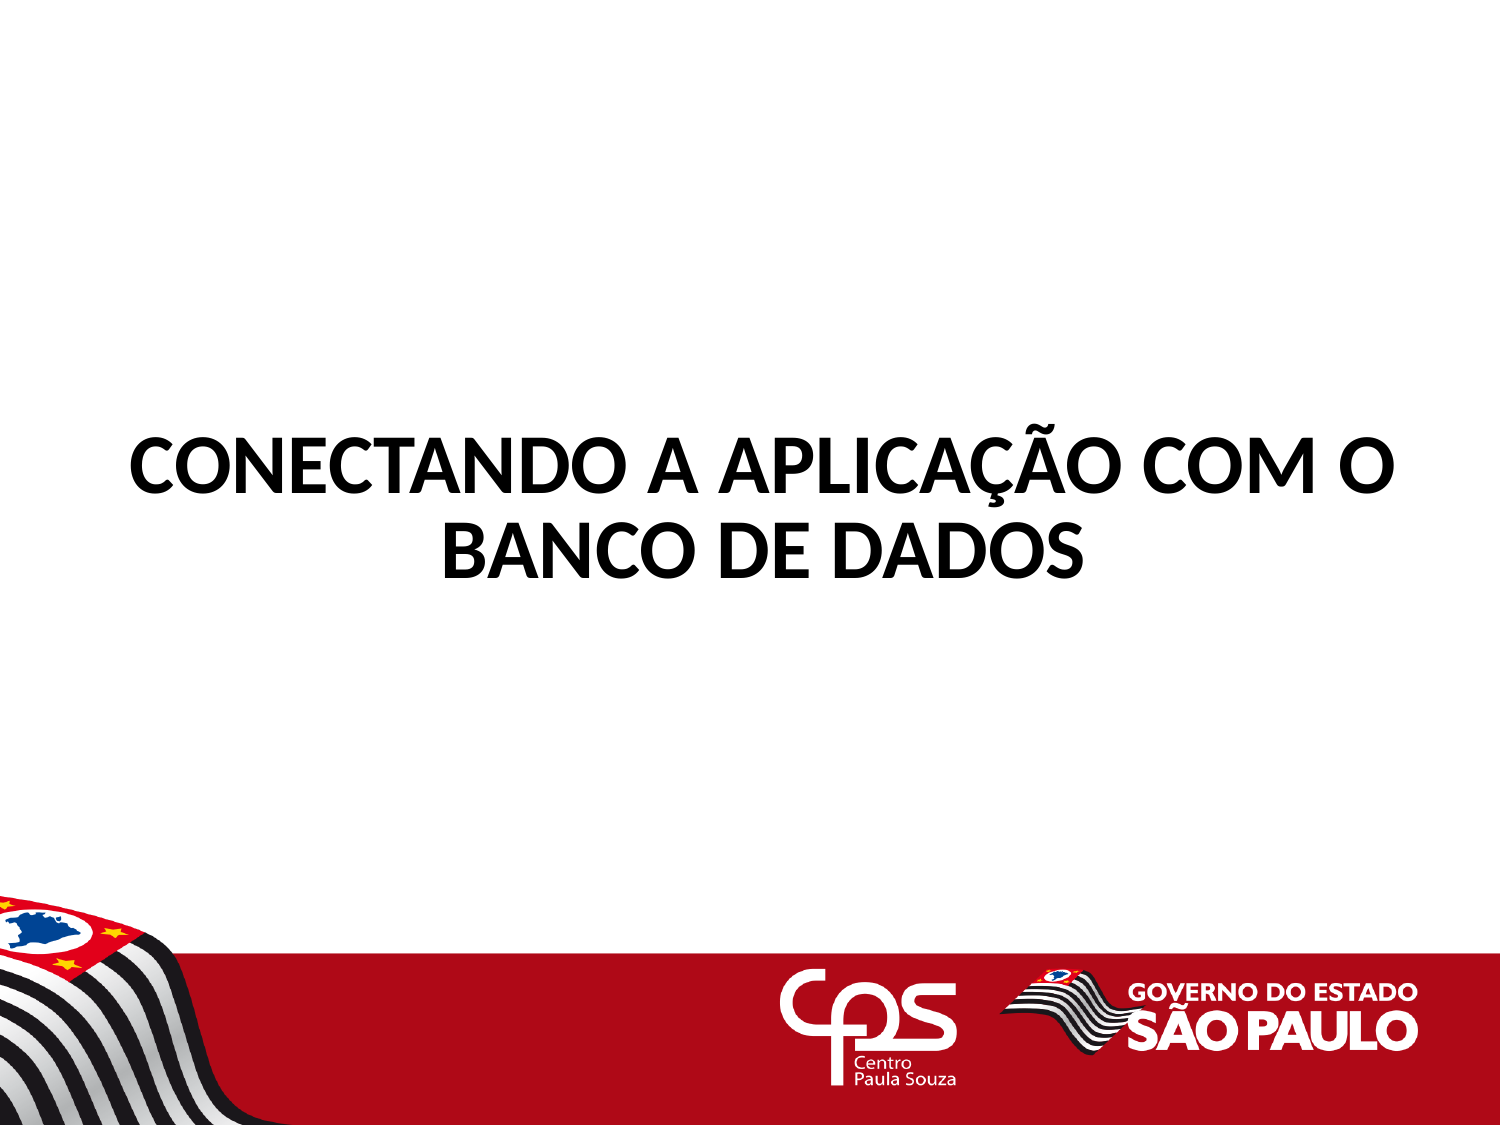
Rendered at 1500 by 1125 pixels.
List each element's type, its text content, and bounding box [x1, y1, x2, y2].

picture [0, 896, 1500, 1125]
title CONECTANDO A APLICAÇÃO COM O BANCO DE DADOS [88, 420, 1439, 609]
